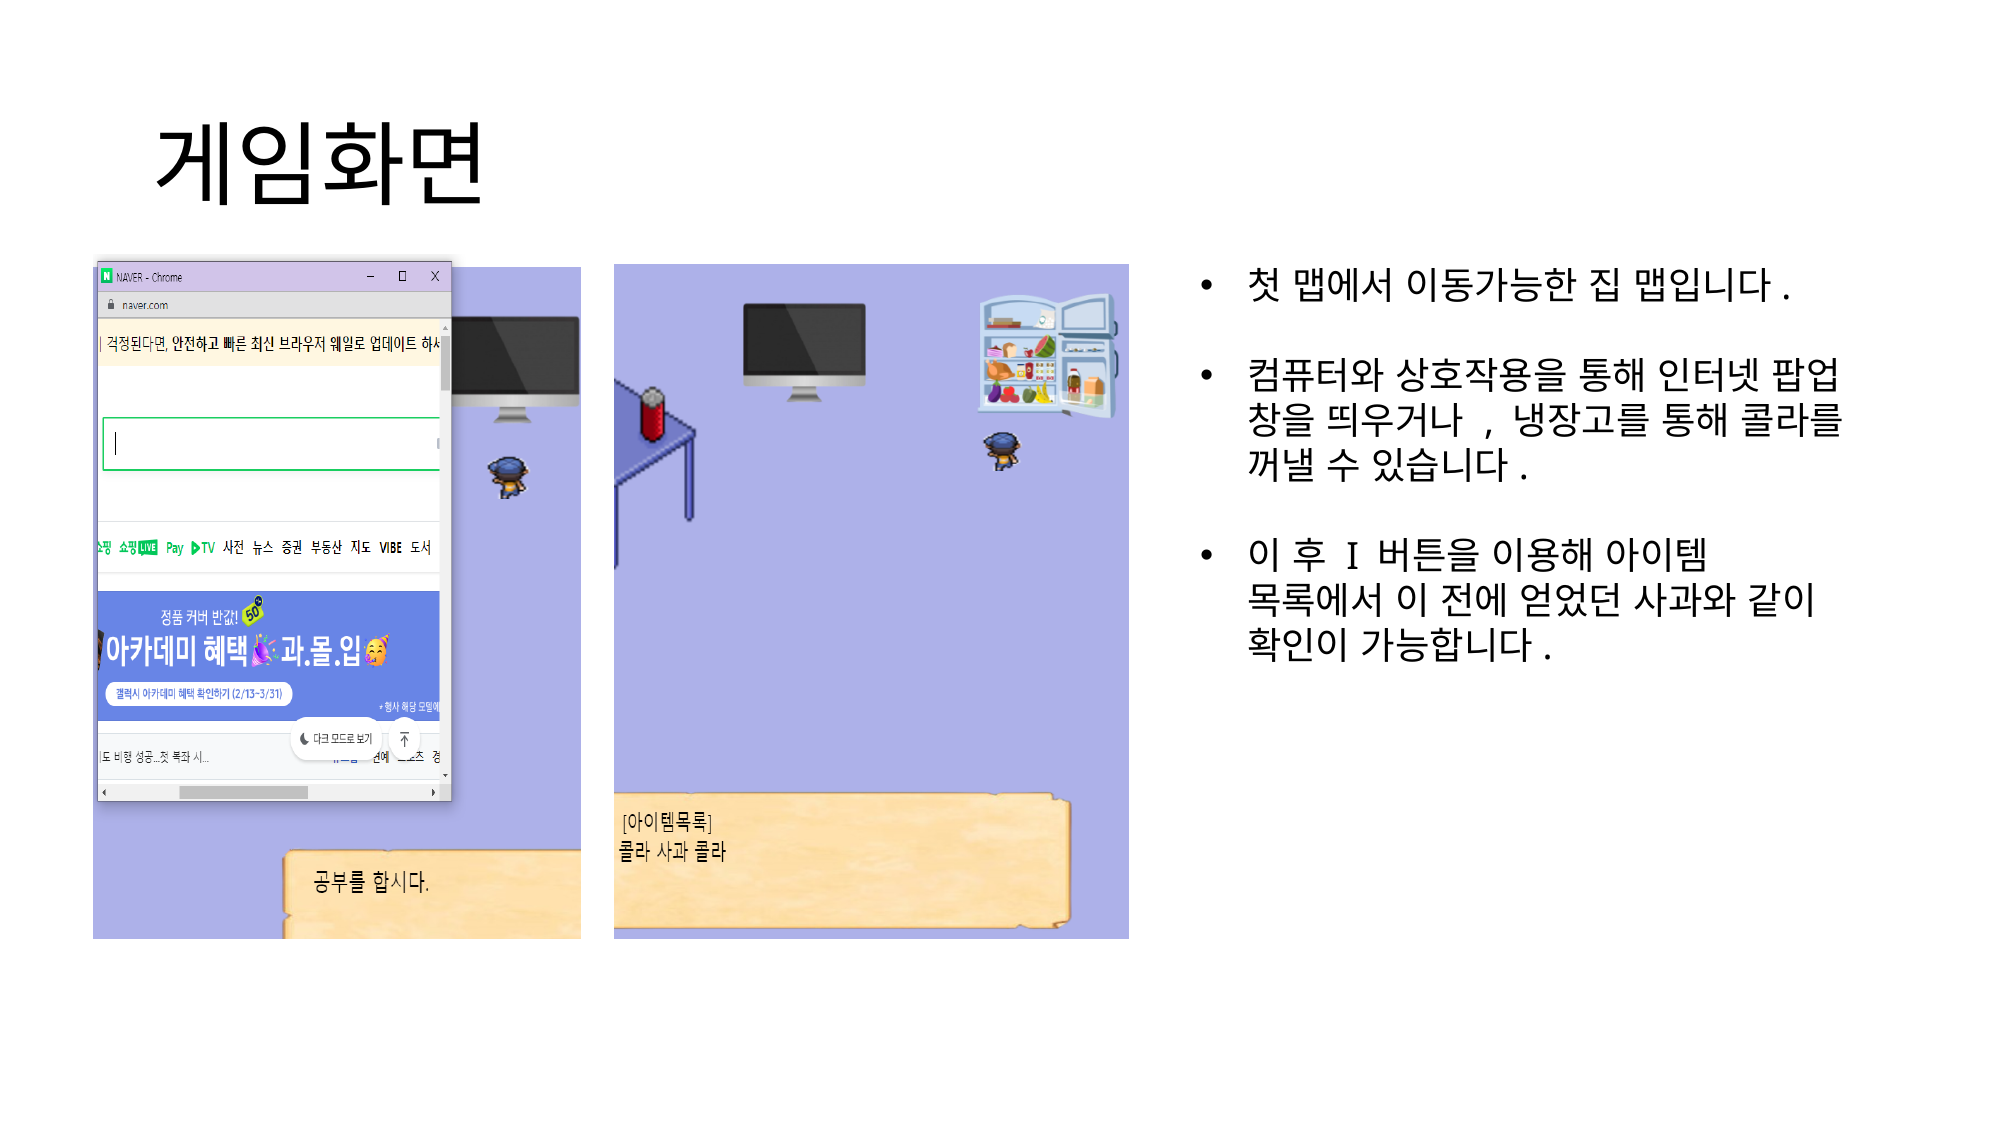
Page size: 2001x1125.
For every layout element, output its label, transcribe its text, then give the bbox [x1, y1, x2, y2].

picture [614, 264, 1129, 939]
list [93, 254, 581, 939]
text_box 첫 맵에서 이동가능한 집 맵입니다. 컴퓨터와 상호작용을 통해 인터넷 팝업 창을 띄우거나 , 냉장고를 통해 콜라를 꺼낼 수 있습니다. 이 후 I 버튼을 이용해 아이템 목록에서 이 전에 얻었던 사과와 같이 확인이 가능합니다. [1185, 254, 1863, 675]
title 게임화면 [137, 59, 1863, 278]
